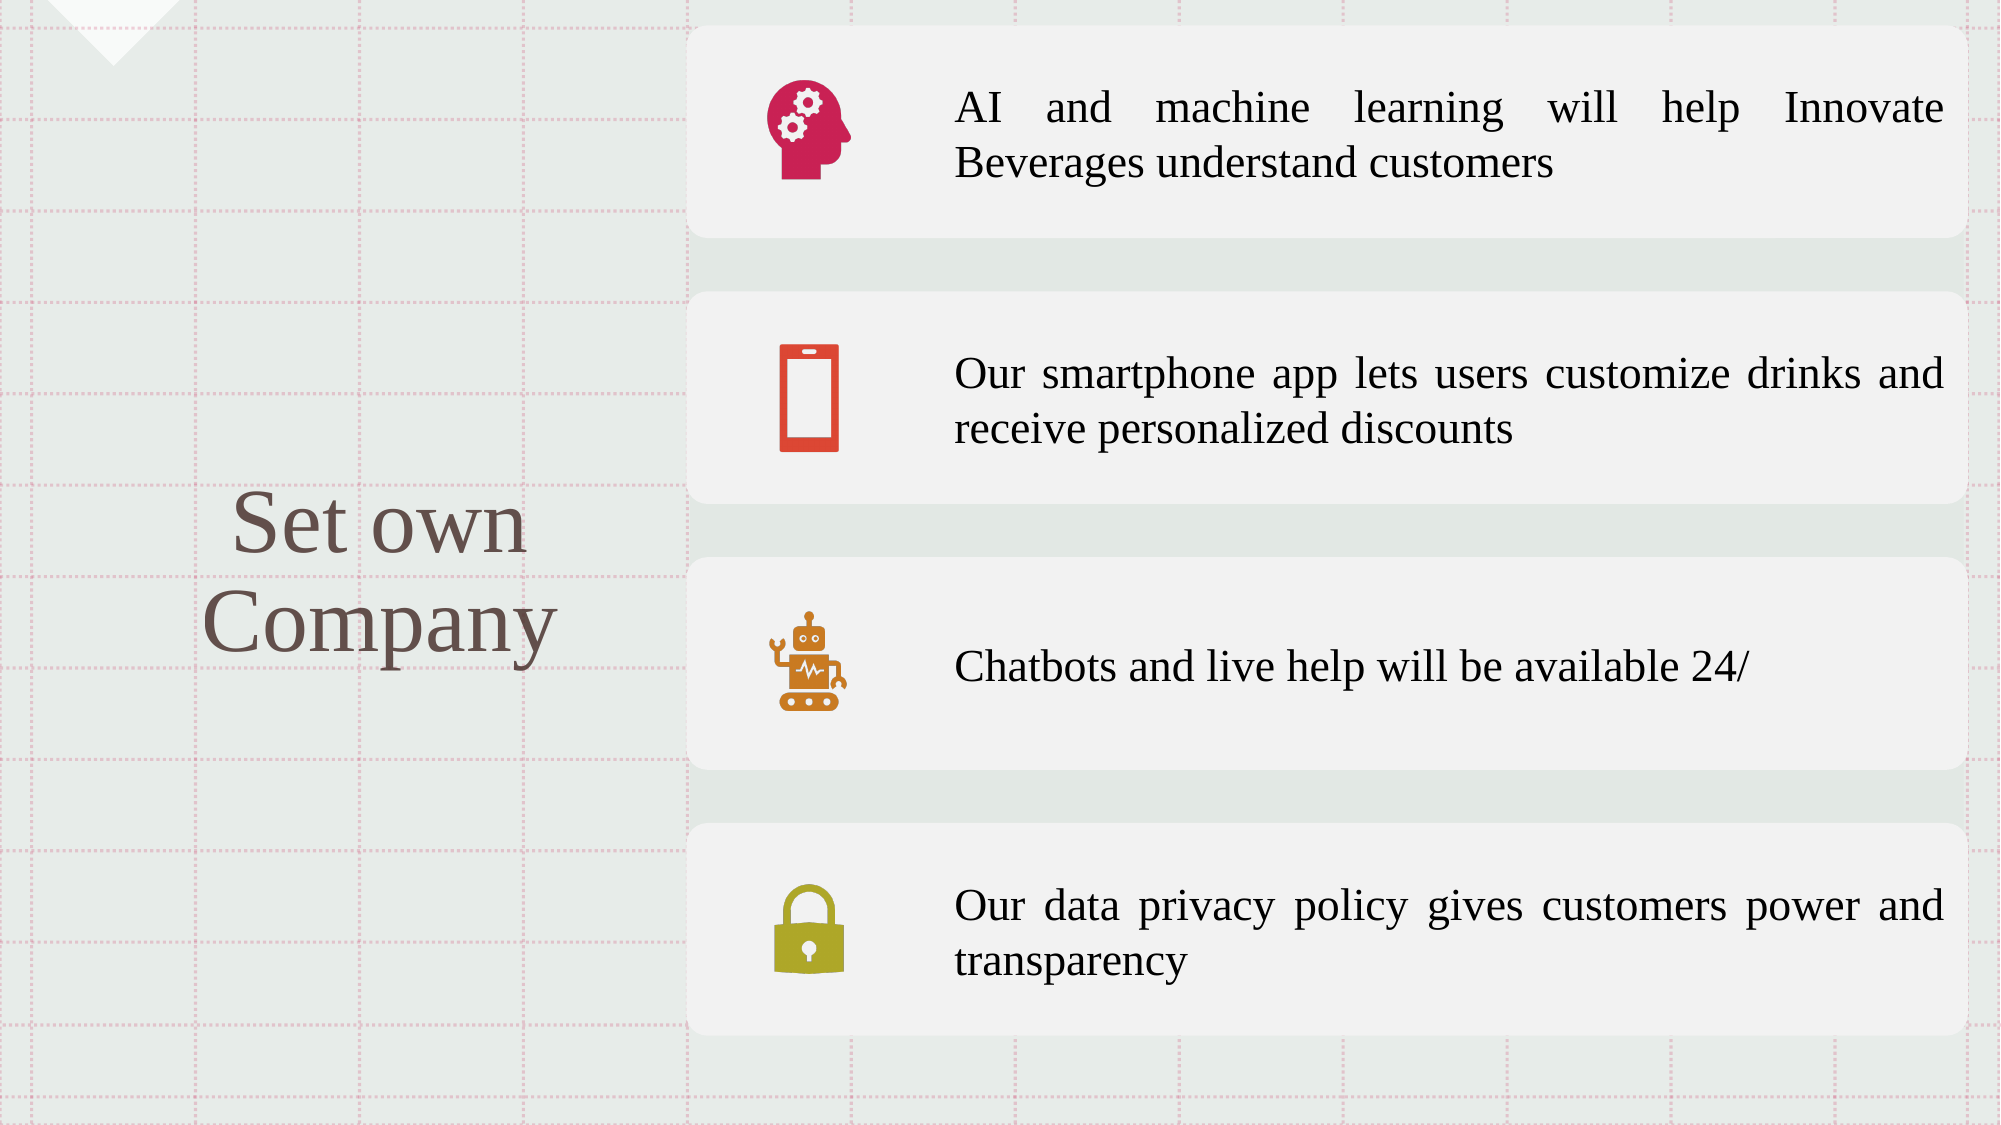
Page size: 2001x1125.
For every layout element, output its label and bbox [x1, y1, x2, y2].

list [686, 24, 1968, 1037]
text_box [0, 0, 2000, 1125]
